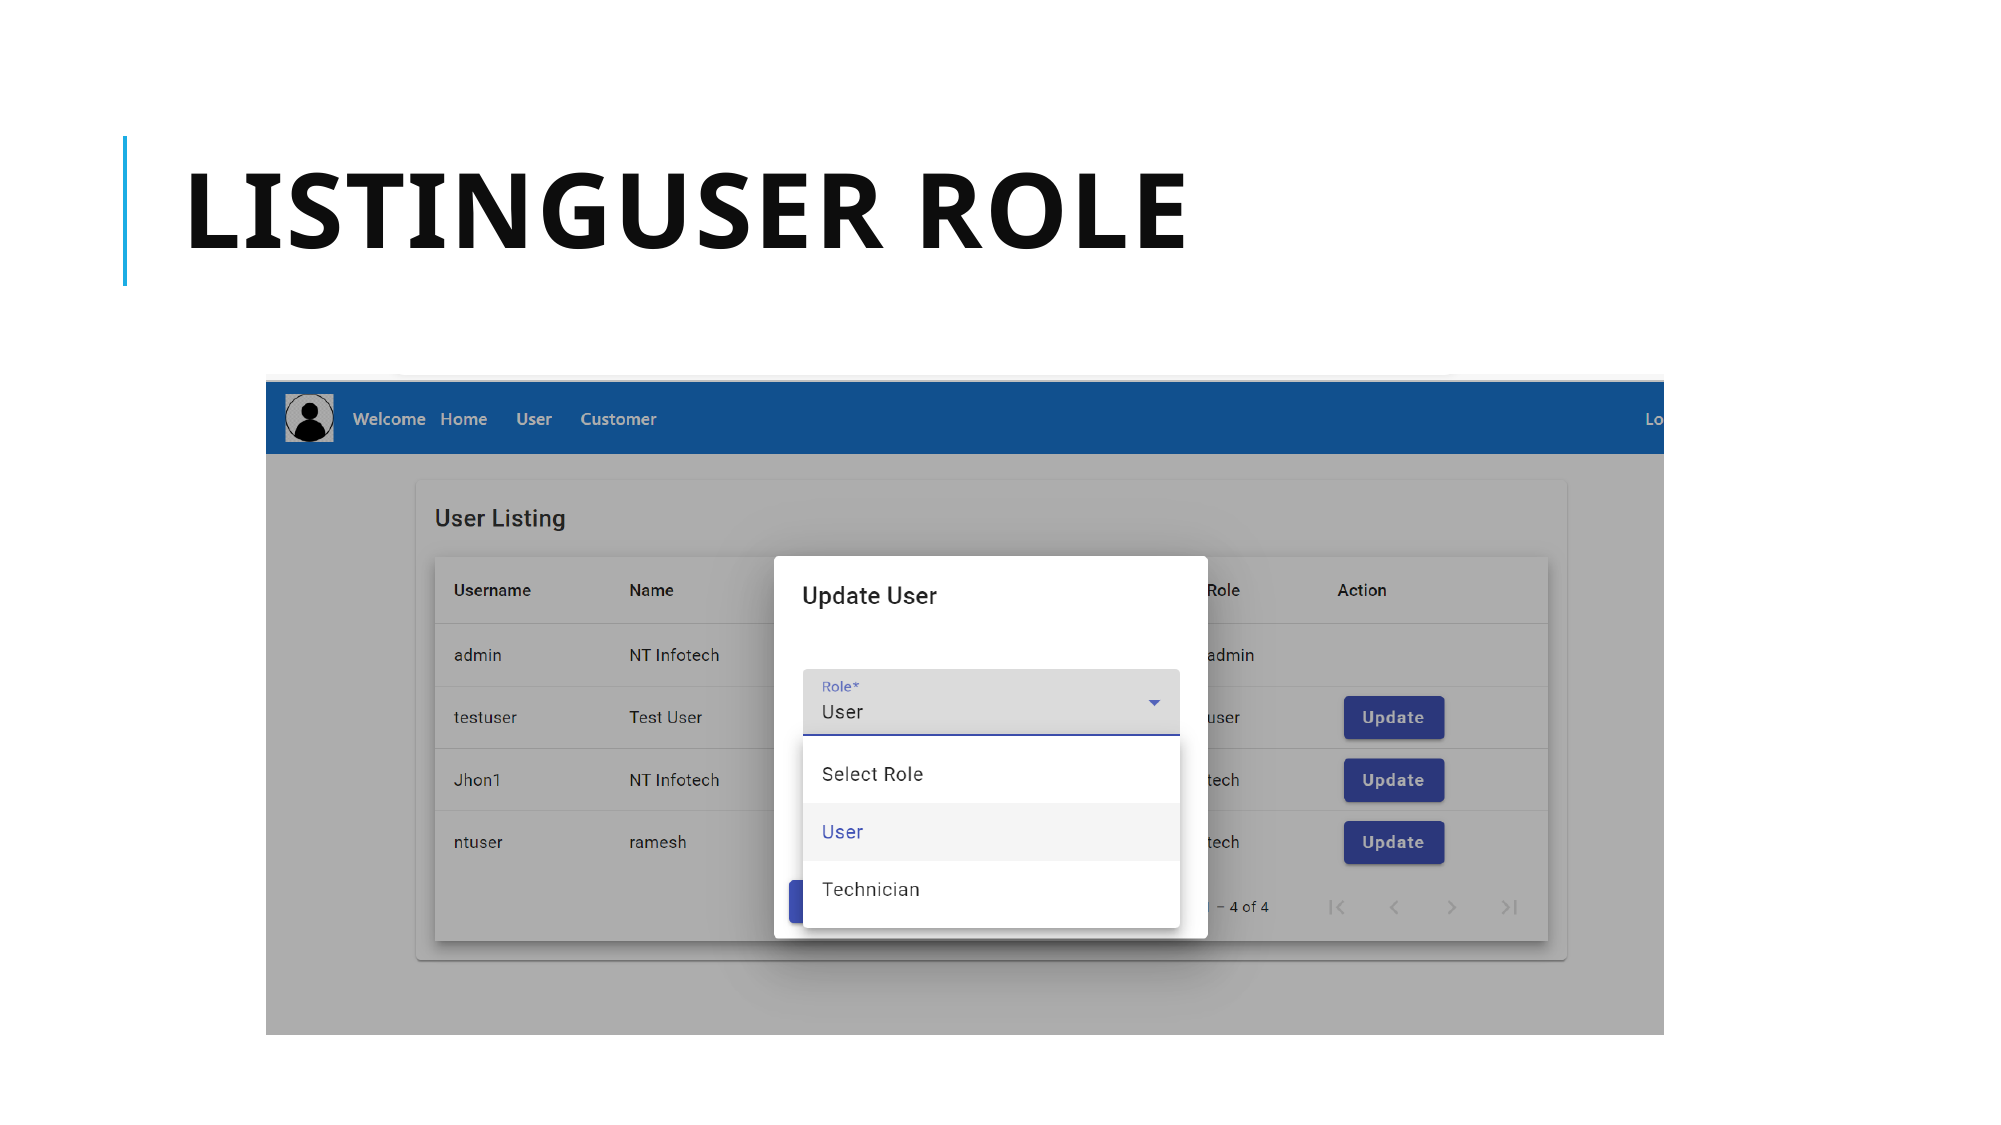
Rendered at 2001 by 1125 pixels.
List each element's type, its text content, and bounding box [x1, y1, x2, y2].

title ListingUser role [168, 96, 1763, 342]
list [266, 374, 1665, 1036]
